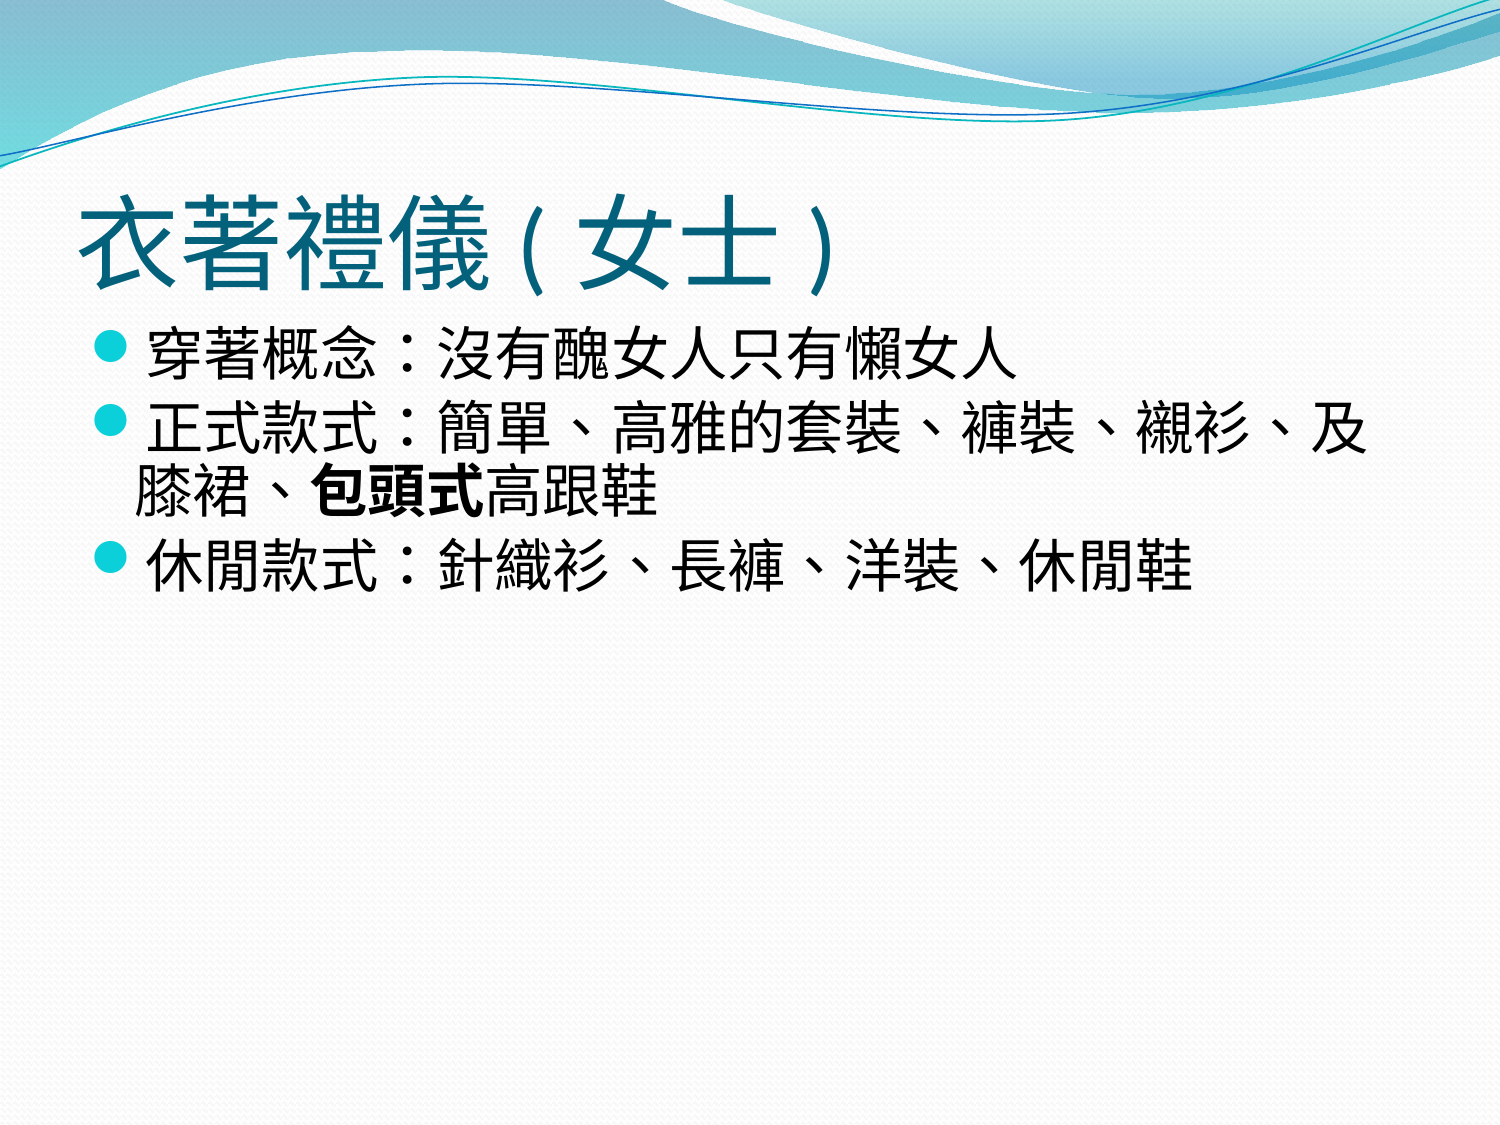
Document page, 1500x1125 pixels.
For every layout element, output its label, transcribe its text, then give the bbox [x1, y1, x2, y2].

list 穿著概念：沒有醜女人只有懶女人 正式款式：簡單、高雅的套裝、褲裝、襯衫、及膝裙、包頭式高跟鞋 休閒款式：針織衫、長褲、洋裝、休閒鞋 [75, 317, 1425, 1038]
title 衣著禮儀(女士) [75, 115, 1425, 303]
